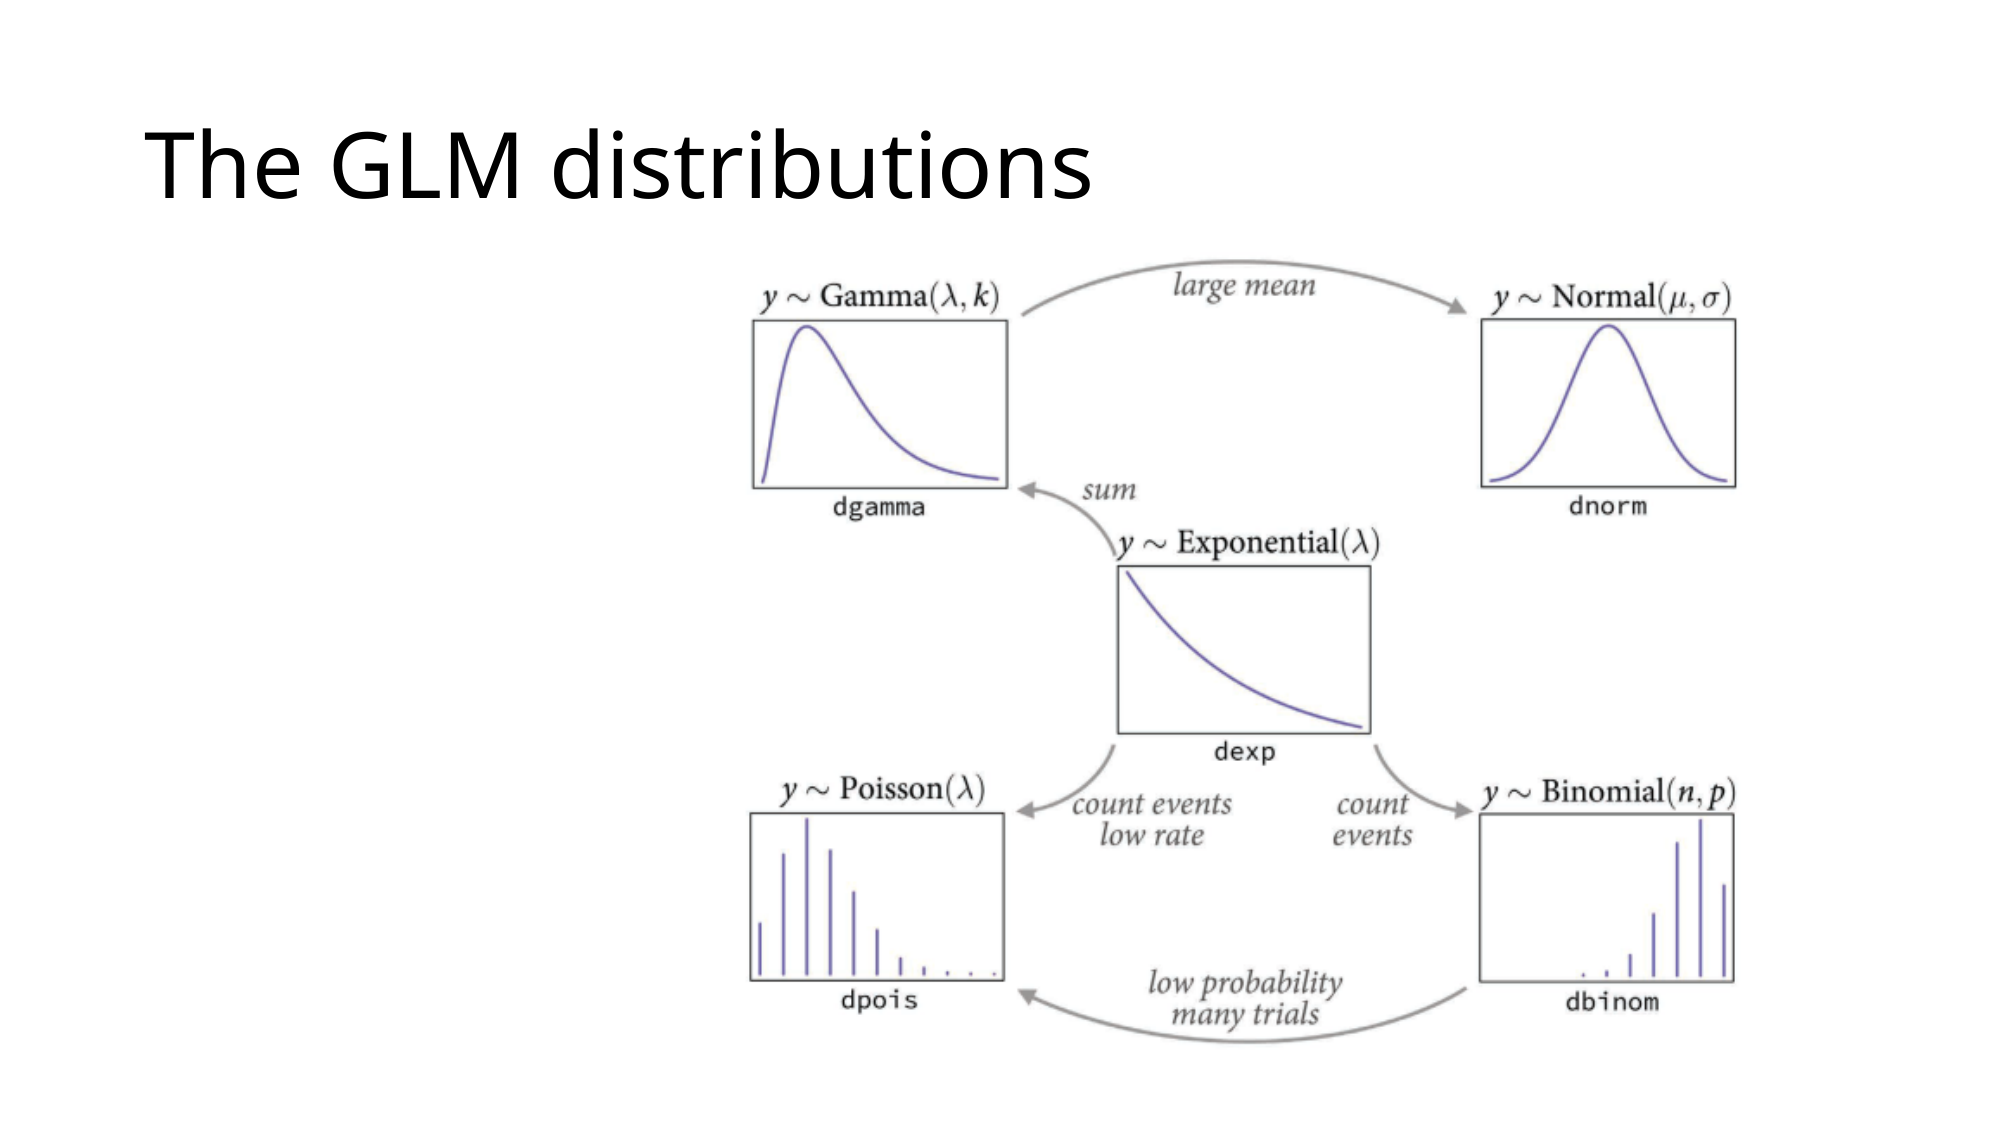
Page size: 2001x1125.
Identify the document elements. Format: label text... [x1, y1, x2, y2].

title The GLM distributions [136, 59, 1863, 278]
picture [691, 239, 1792, 1066]
